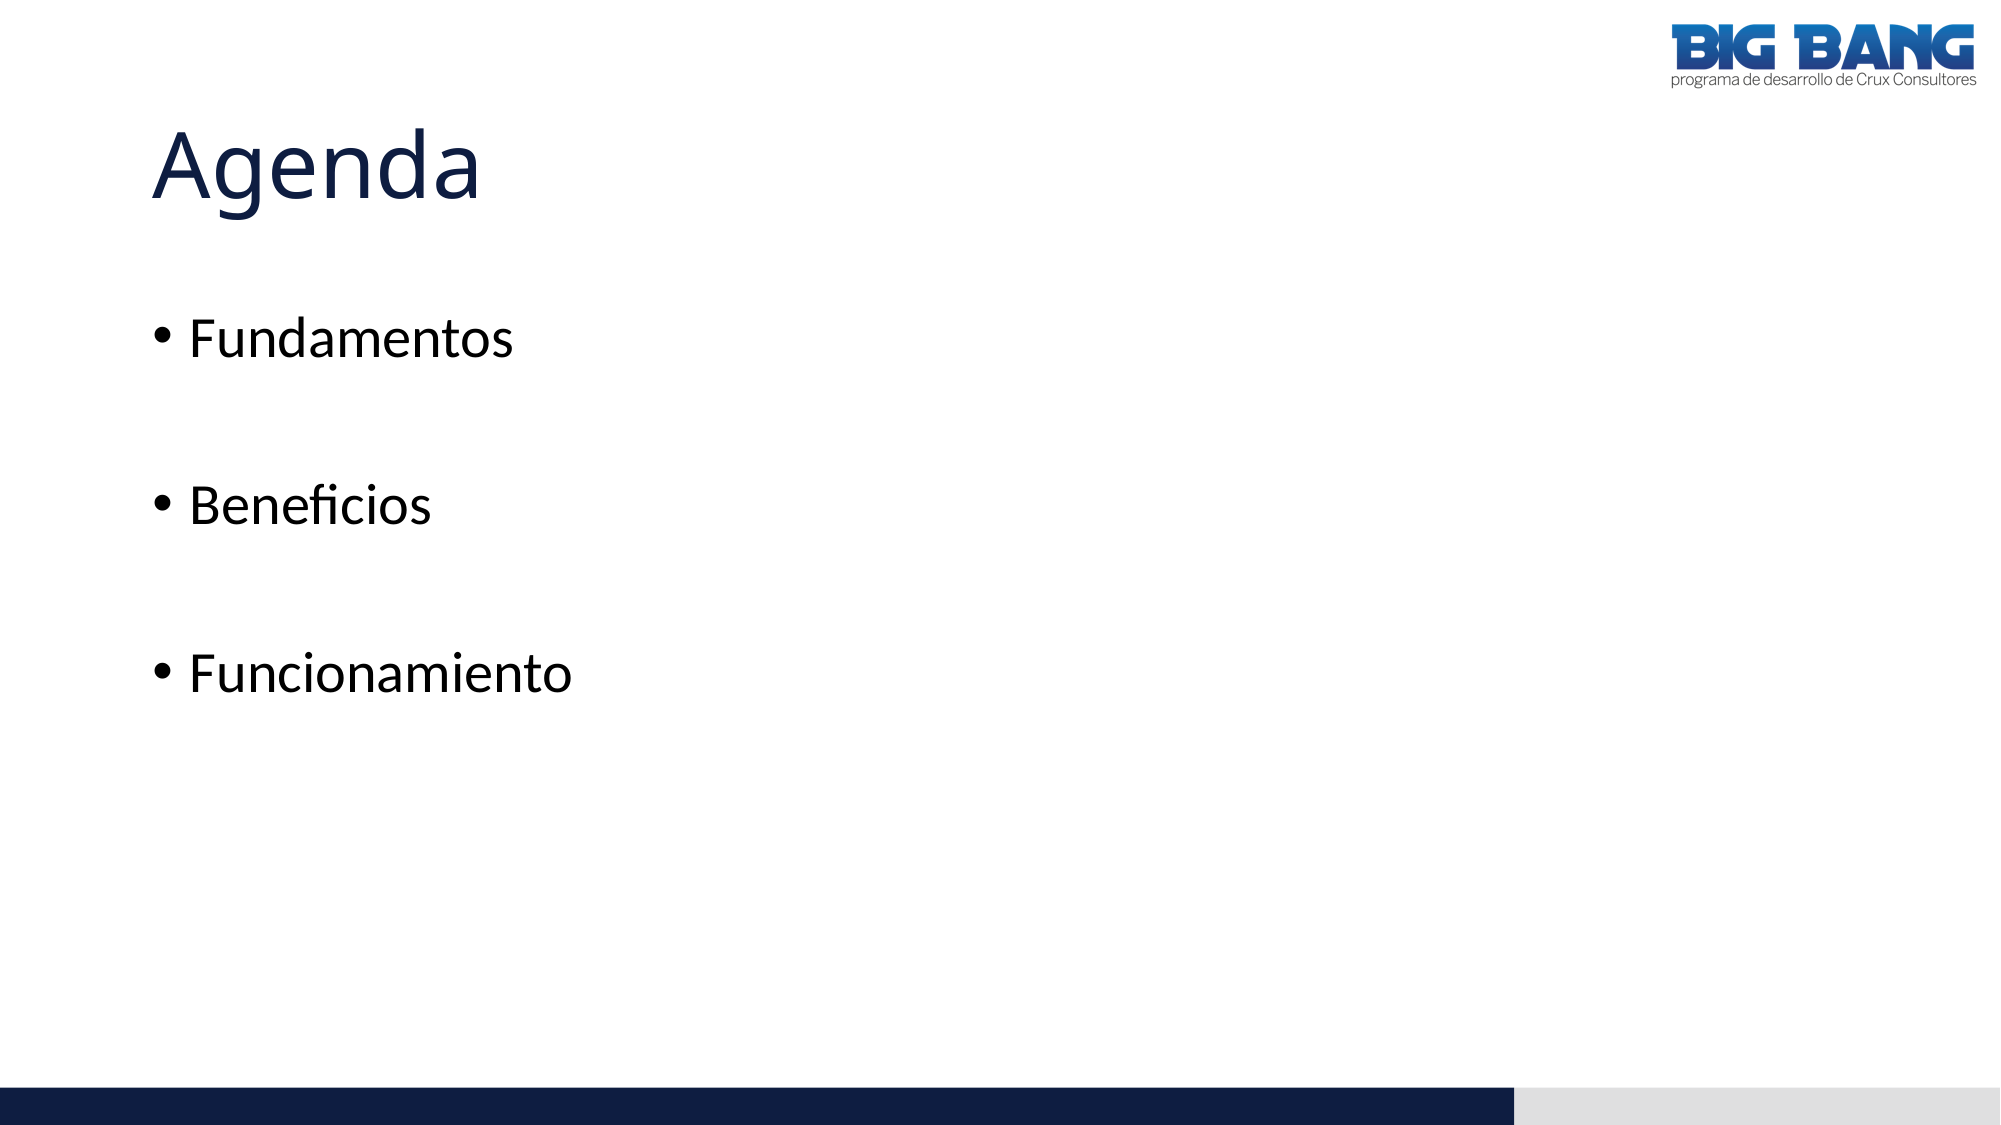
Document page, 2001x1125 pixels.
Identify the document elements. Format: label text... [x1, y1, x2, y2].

list Fundamentos Beneficios Funcionamiento [137, 299, 1863, 1014]
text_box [0, 1087, 2000, 1125]
picture [1668, 20, 1980, 91]
title Agenda [137, 59, 1863, 278]
